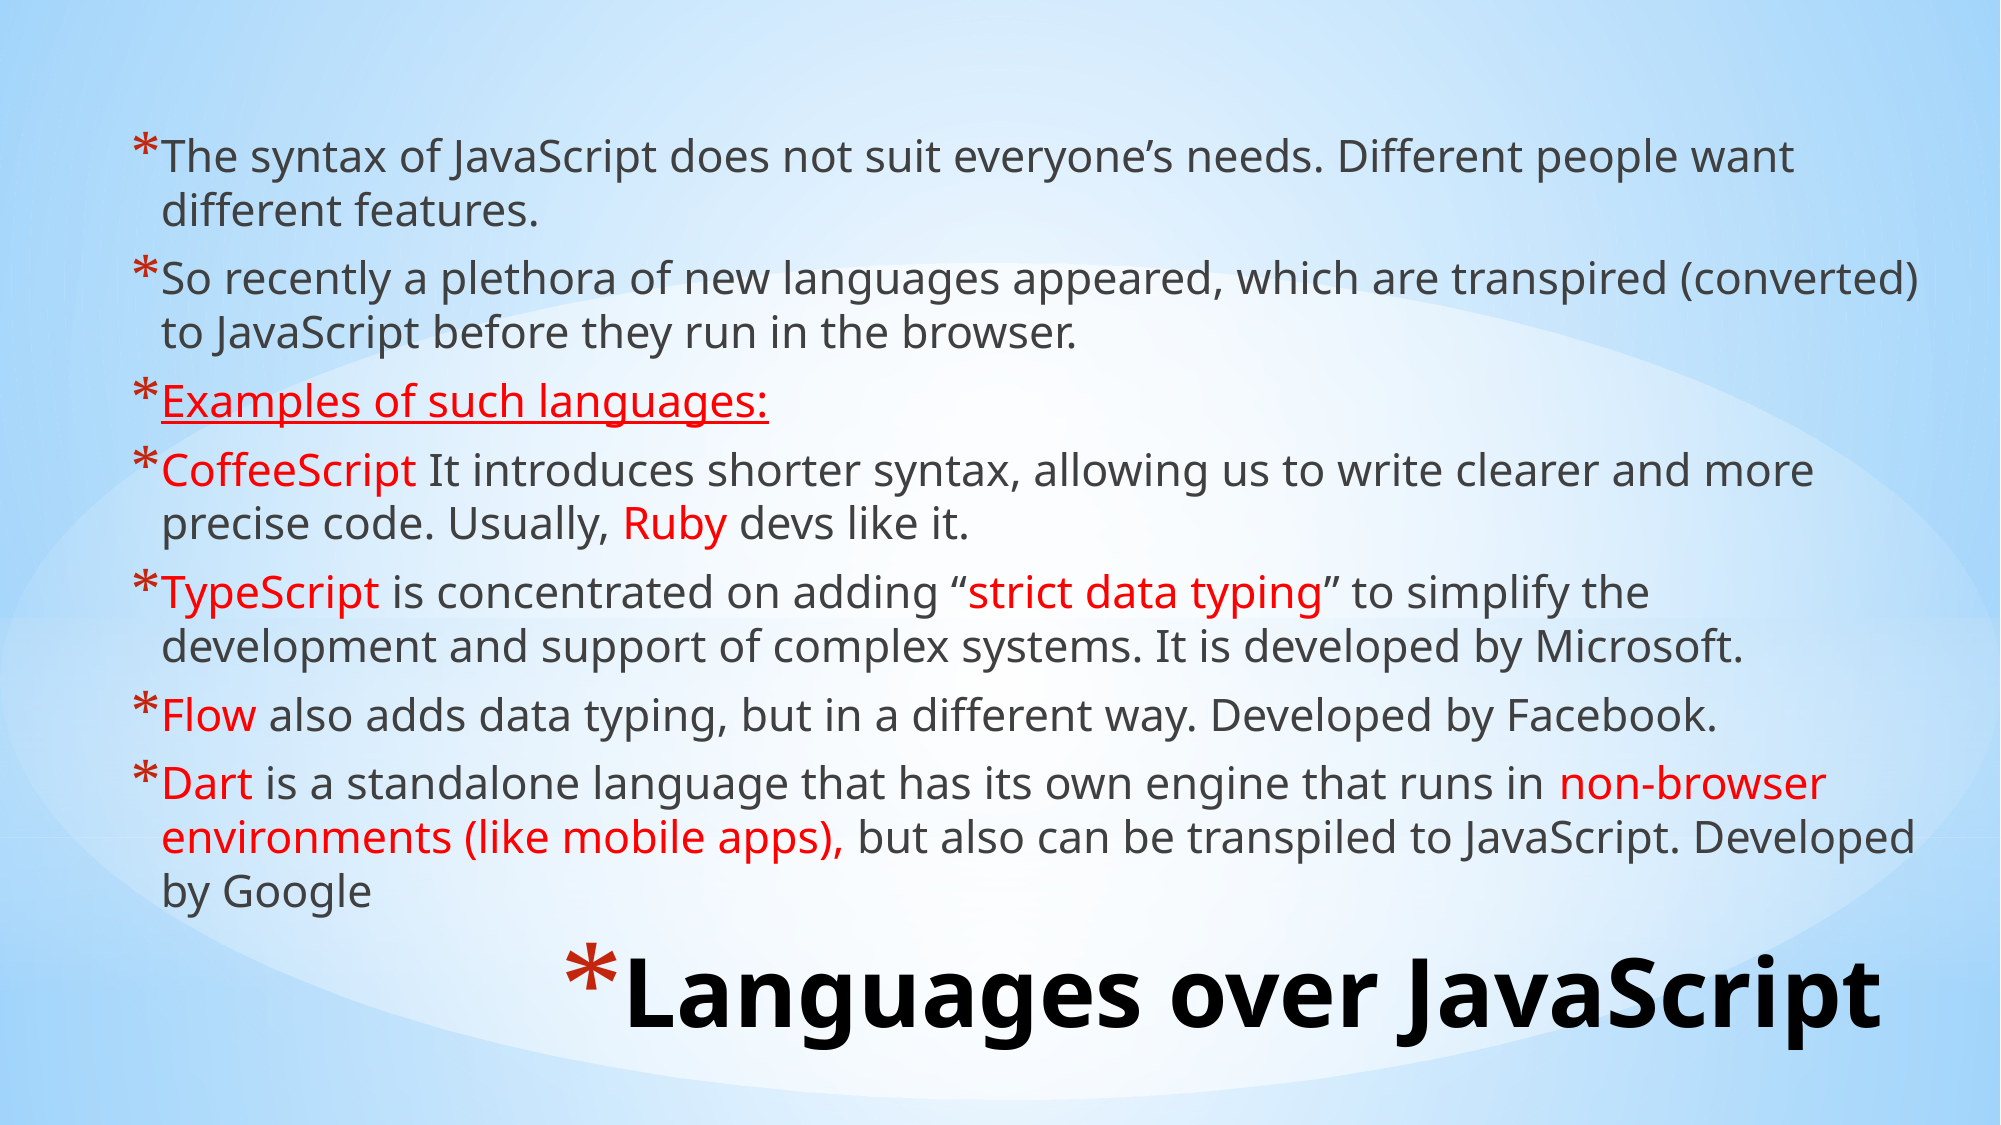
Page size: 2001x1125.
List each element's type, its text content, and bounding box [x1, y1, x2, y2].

list The syntax of JavaScript does not suit everyone’s needs. Different people want different features. So recently a plethora of new languages appeared, which are transpired (converted) to JavaScript before they run in the browser. Examples of such languages: CoffeeScript It introduces shorter syntax, allowing us to write clearer and more precise code. Usually, Ruby devs like it. TypeScript is concentrated on adding “strict data typing” to simplify the development and support of complex systems. It is developed by Microsoft. Flow also adds data typing, but in a different way. Developed by Facebook. Dart is a standalone language that has its own engine that runs in non-browser environments (like mobile apps), but also can be transpiled to JavaScript. Developed by Google [109, 120, 1937, 924]
title Languages over JavaScript [474, 924, 1899, 1112]
